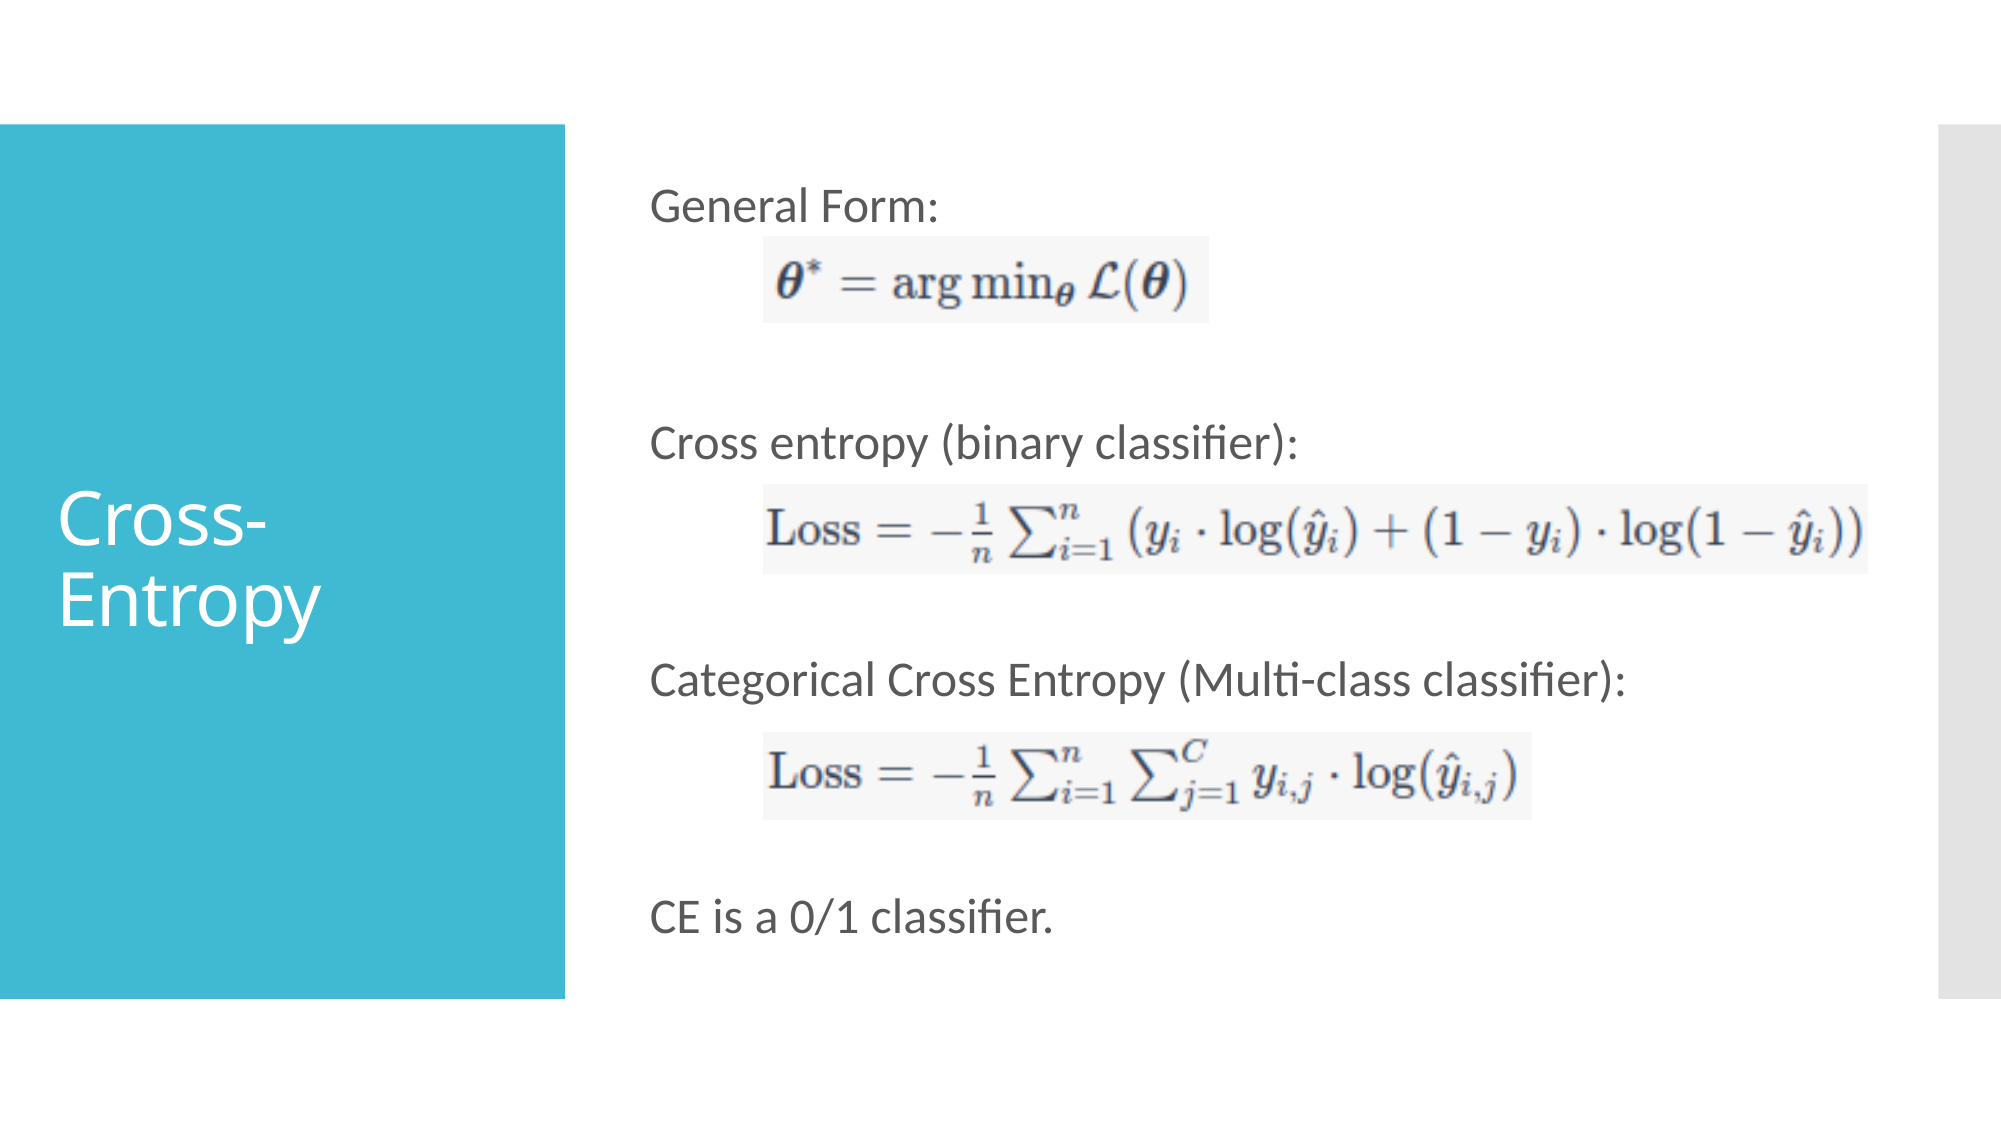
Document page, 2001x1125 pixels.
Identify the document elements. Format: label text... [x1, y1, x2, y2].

picture [762, 236, 1209, 323]
title Cross-Entropy [41, 184, 525, 940]
picture [762, 732, 1532, 821]
list General Form: Cross entropy (binary classifier): Categorical Cross Entropy (Multi-class classifier): CE is a 0/1 classifier. [634, 141, 1835, 982]
picture [762, 484, 1868, 574]
